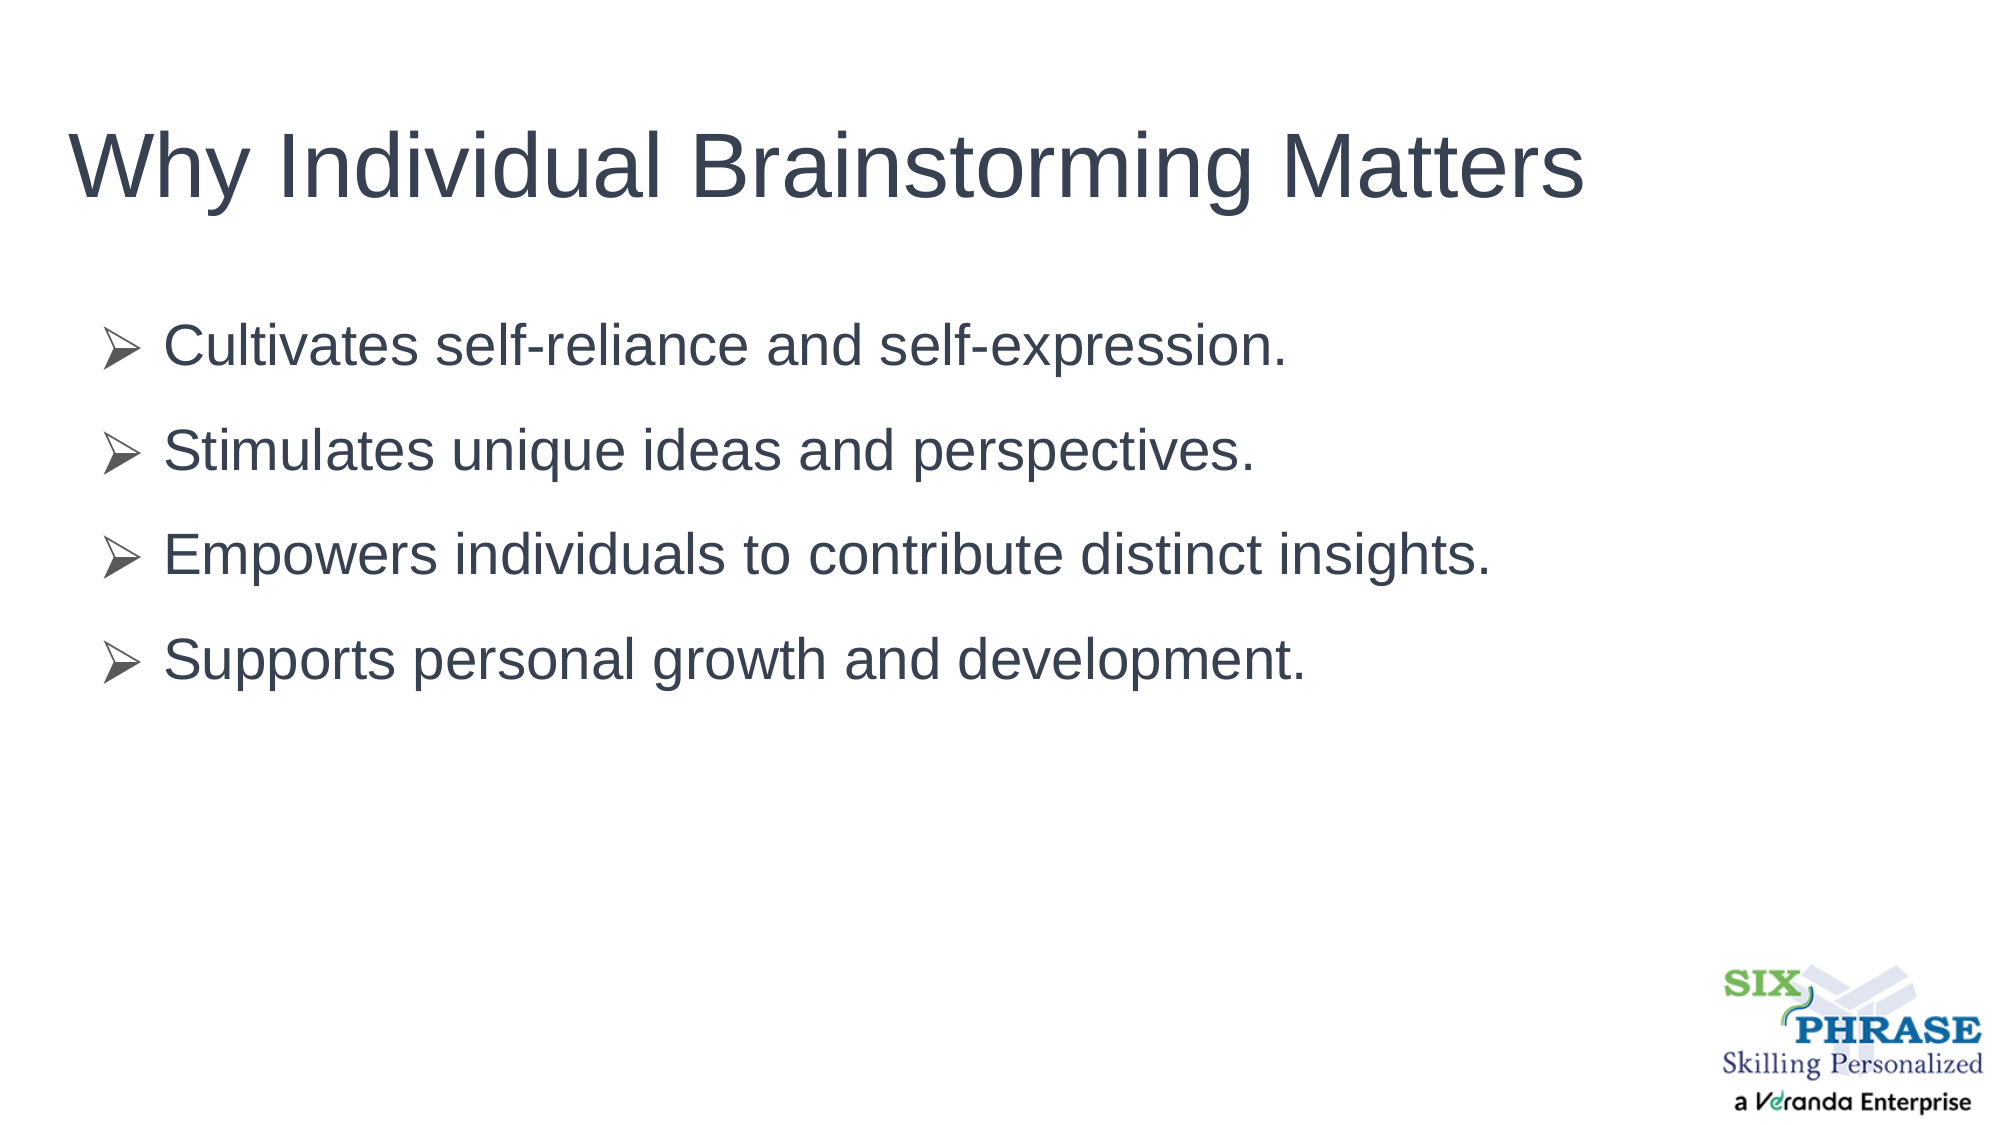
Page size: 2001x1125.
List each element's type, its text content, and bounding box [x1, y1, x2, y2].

picture [1708, 952, 2000, 1125]
list Cultivates self-reliance and self-expression. Stimulates unique ideas and perspectives. Empowers individuals to contribute distinct insights. Supports personal growth and development. [68, 252, 1932, 1000]
title Why Individual Brainstorming Matters [68, 97, 1932, 223]
